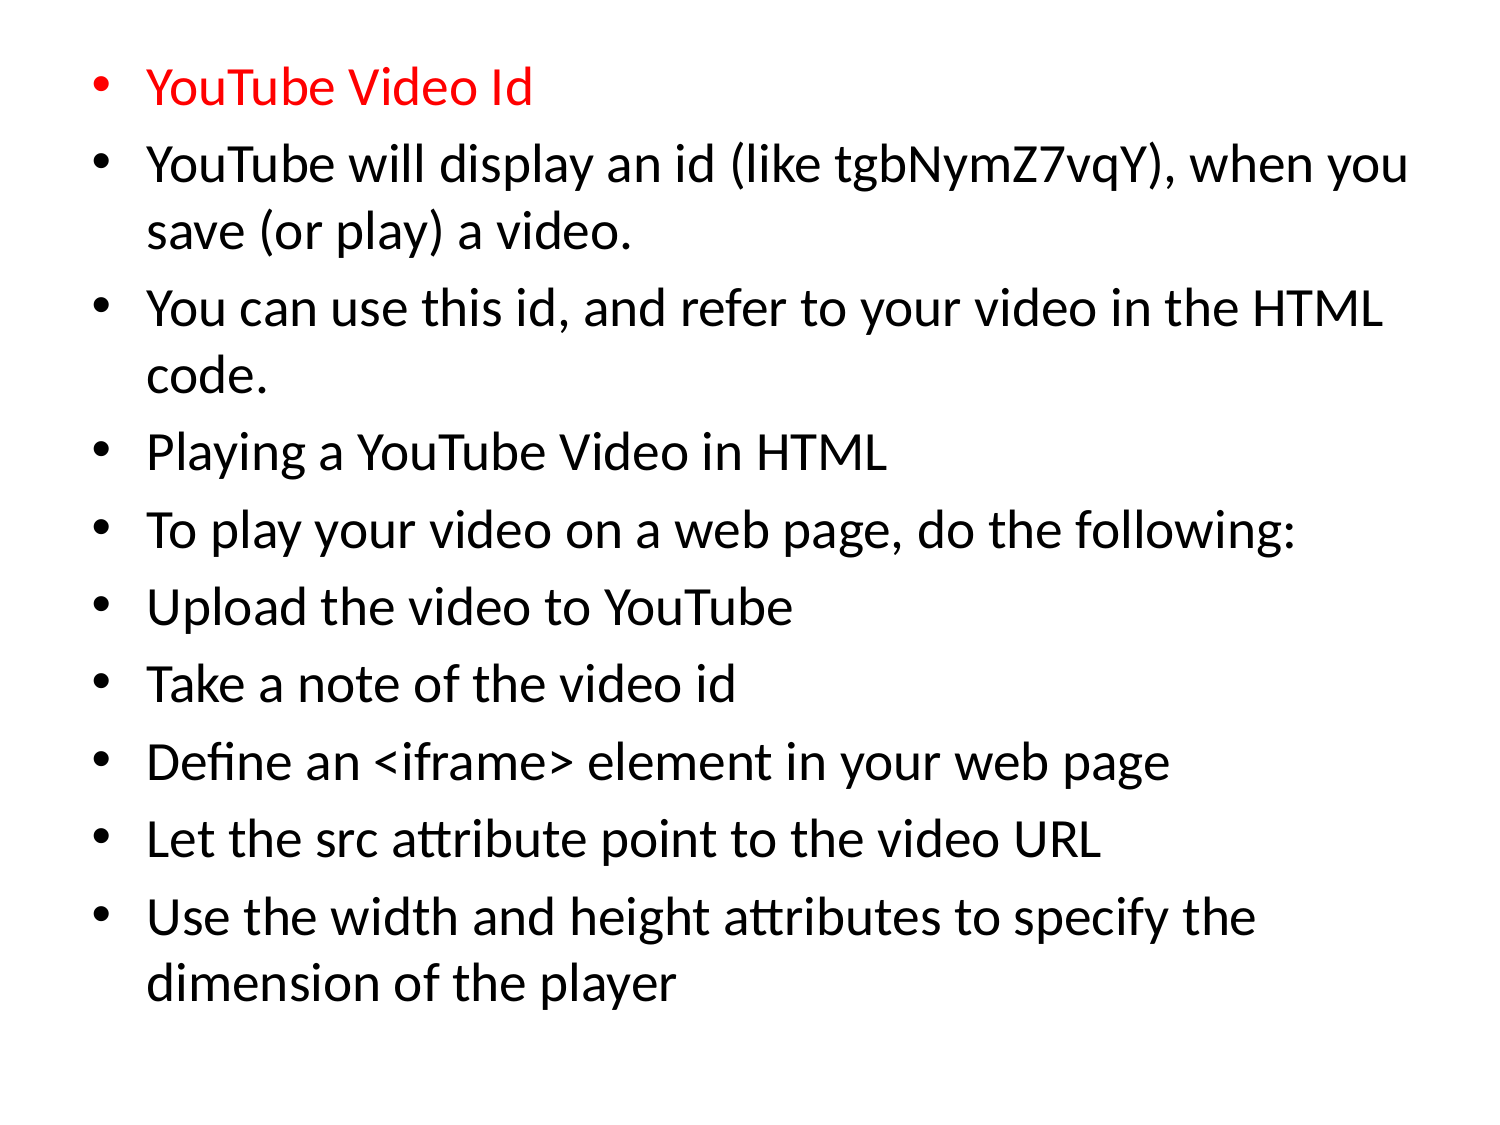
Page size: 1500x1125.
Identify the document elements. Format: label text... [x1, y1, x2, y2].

list YouTube Video Id YouTube will display an id (like tgbNymZ7vqY), when you save (or play) a video. You can use this id, and refer to your video in the HTML code. Playing a YouTube Video in HTML To play your video on a web page, do the following: Upload the video to YouTube Take a note of the video id Define an <iframe> element in your web page Let the src attribute point to the video URL Use the width and height attributes to specify the dimension of the player [76, 42, 1427, 1024]
